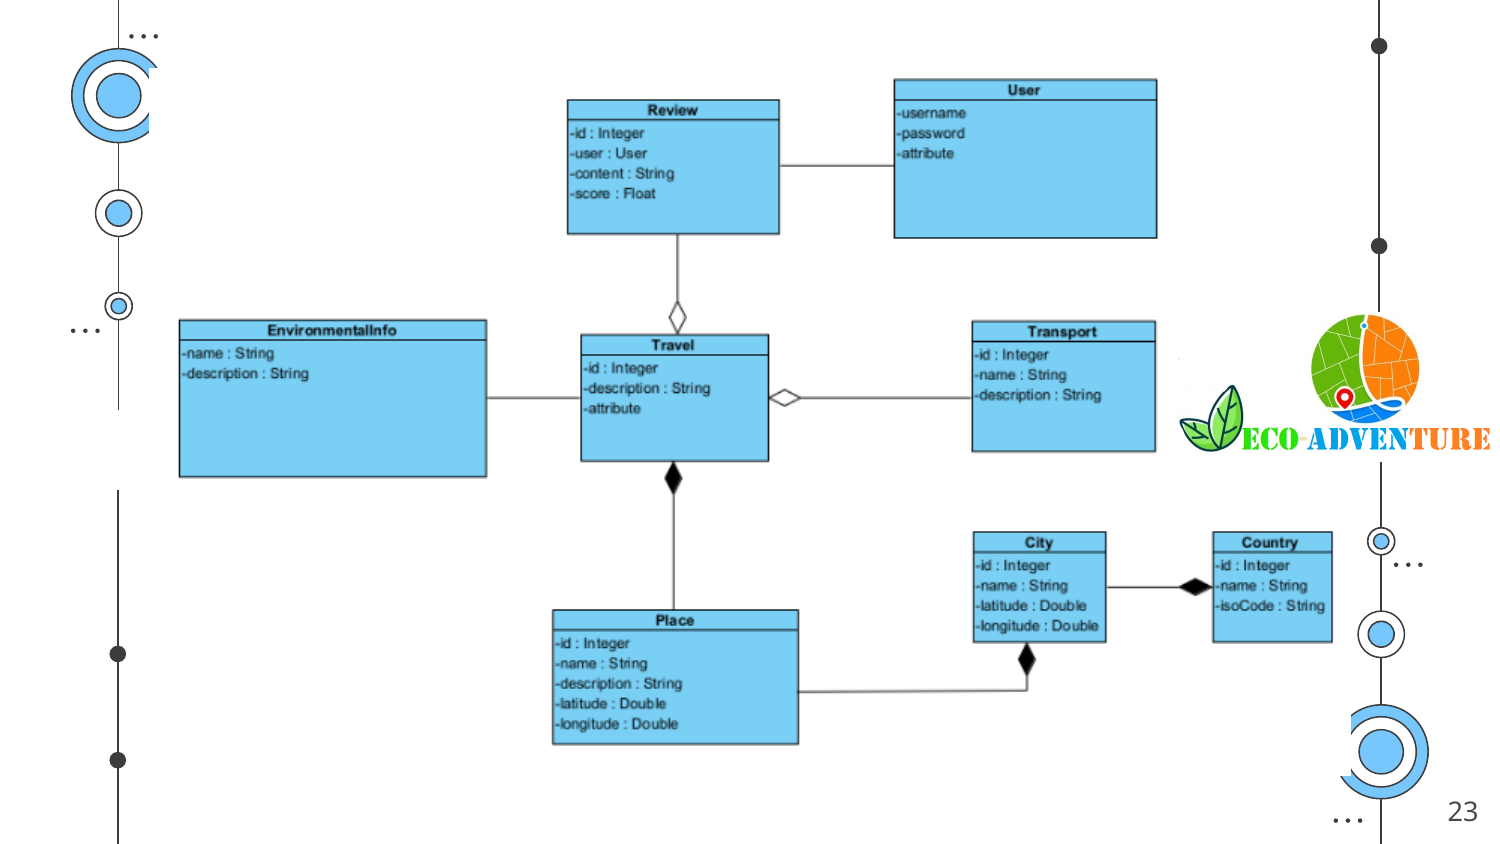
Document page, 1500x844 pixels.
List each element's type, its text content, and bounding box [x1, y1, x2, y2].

picture [148, 67, 1500, 776]
slide_number ‹#› [1403, 779, 1494, 844]
